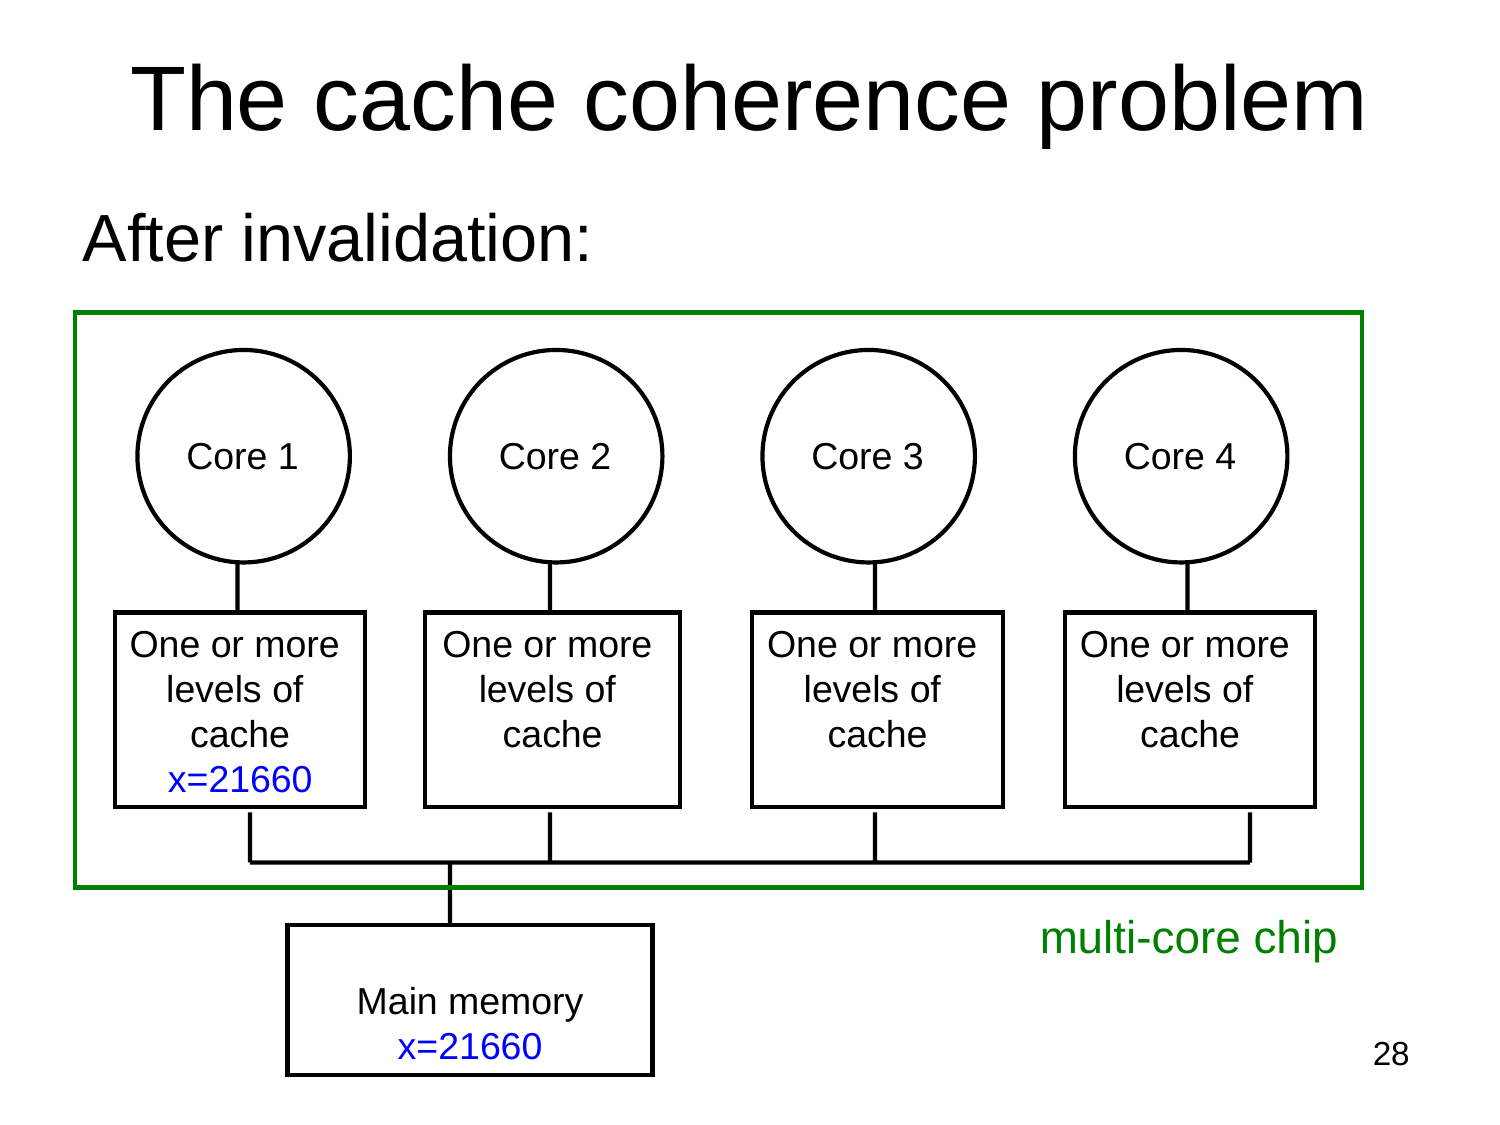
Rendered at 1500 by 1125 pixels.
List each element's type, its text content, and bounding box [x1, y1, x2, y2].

slide_number 28 [1074, 1024, 1426, 1103]
text_box multi-core chip [1025, 900, 1353, 970]
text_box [449, 349, 663, 563]
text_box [137, 349, 351, 563]
text_box Main memory x=21660 [287, 924, 653, 1075]
text_box [74, 312, 1363, 888]
text_box After invalidation: [12, 187, 1488, 930]
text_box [762, 349, 976, 563]
text_box The cache coherence problem [74, 0, 1425, 187]
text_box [1074, 349, 1288, 563]
